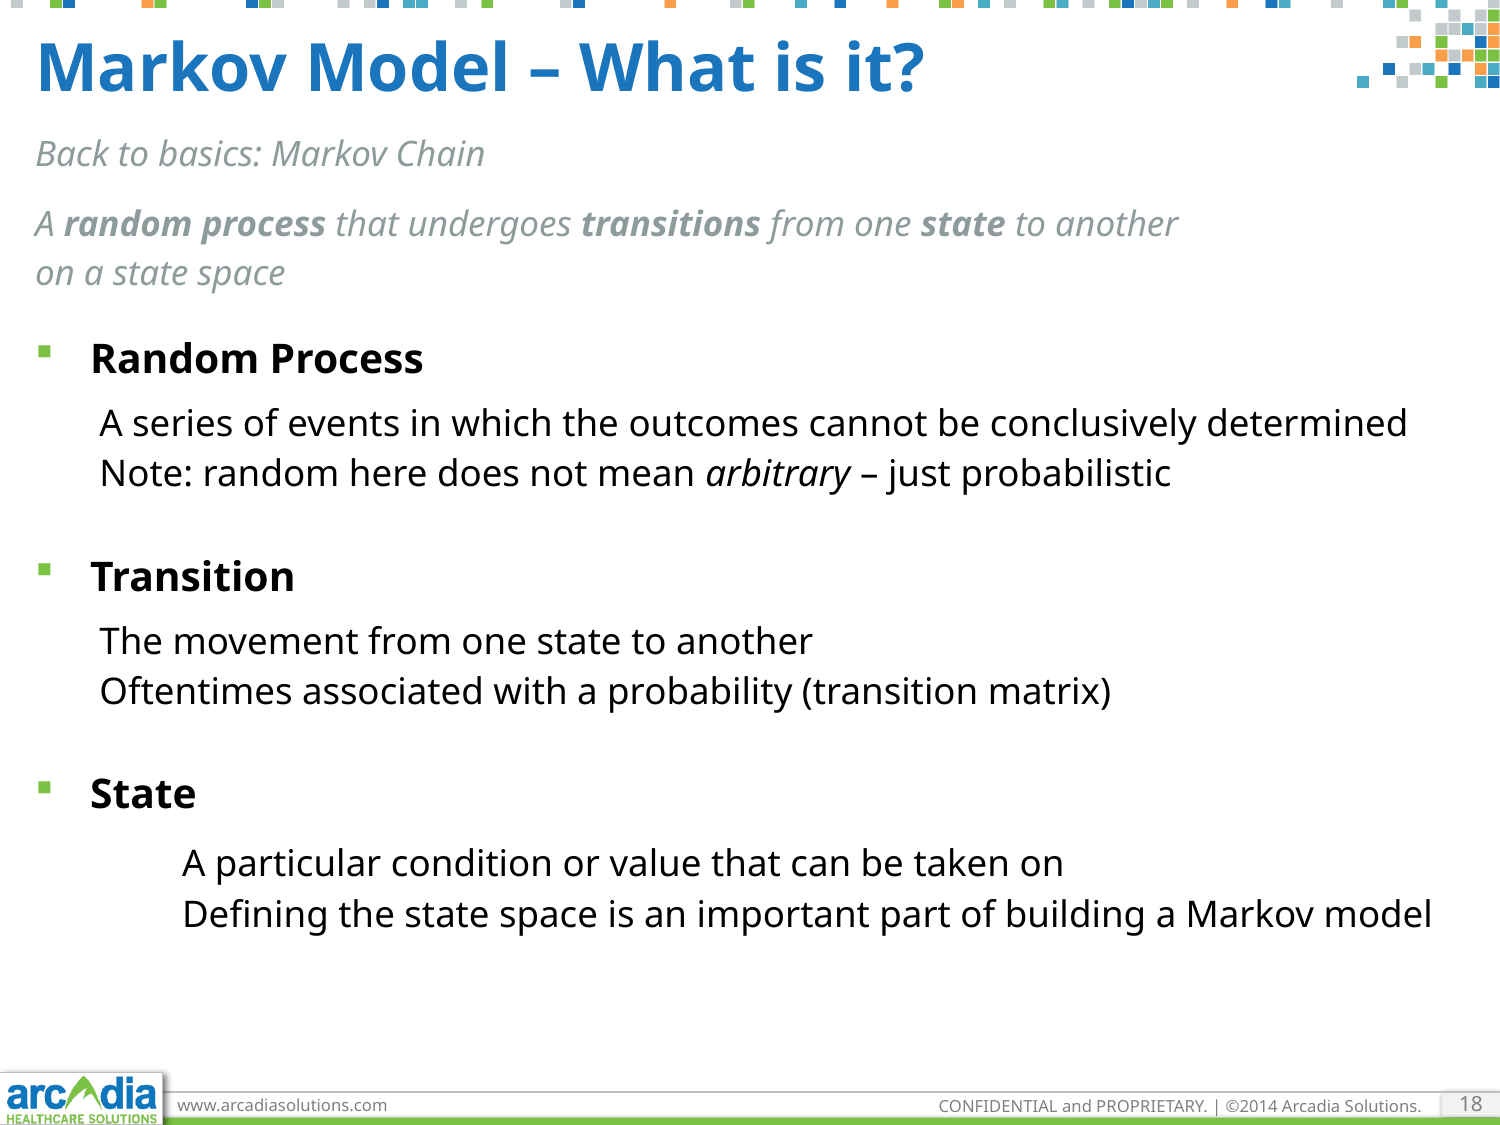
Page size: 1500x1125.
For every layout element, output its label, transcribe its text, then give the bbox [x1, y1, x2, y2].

picture [6, 1074, 157, 1124]
list Back to basics: Markov Chain A random process that undergoes transitions from one state to another on a state space [20, 123, 1476, 300]
title Markov Model – What is it? [20, 15, 1476, 115]
picture [0, 0, 1500, 88]
list Random Process A series of events in which the outcomes cannot be conclusively determined Note: random here does not mean arbitrary – just probabilistic Transition The movement from one state to another Oftentimes associated with a probability (transition matrix) State A particular condition or value that can be taken on Defining the state space is an important part of building a Markov model [20, 324, 1476, 975]
